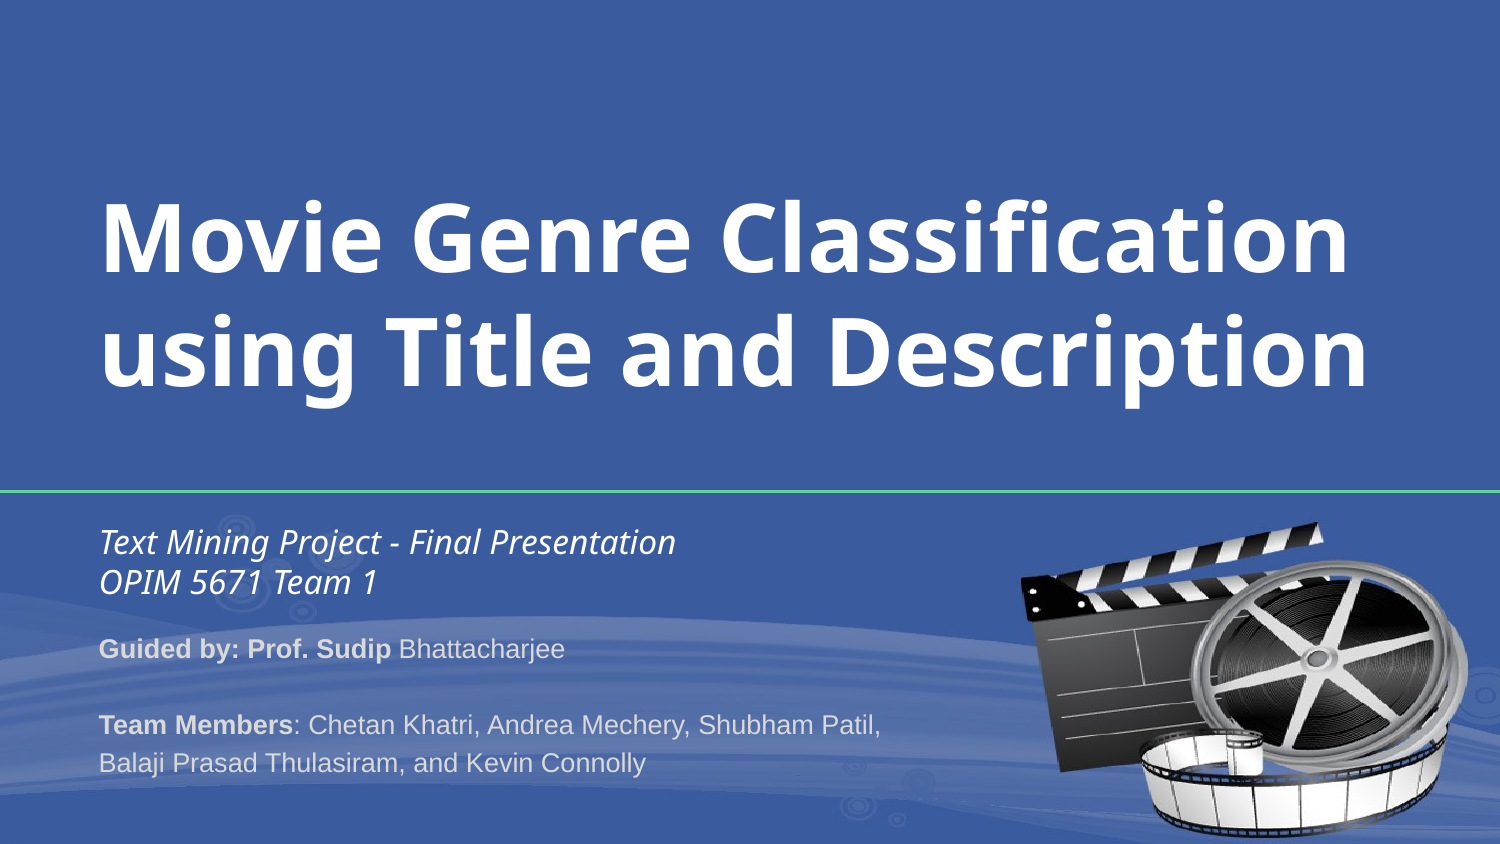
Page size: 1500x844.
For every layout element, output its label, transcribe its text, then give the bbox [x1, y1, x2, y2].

picture [0, 0, 1500, 490]
picture [0, 493, 1500, 844]
text_box Team Members: Chetan Khatri, Andrea Mechery, Shubham Patil, Balaji Prasad Thulasiram, and Kevin Connolly [83, 687, 1354, 793]
title Movie Genre Classification using Title and Description [83, 161, 1417, 422]
text_box Guided by: Prof. Sudip Bhattacharjee [83, 616, 1200, 682]
subtitle Text Mining Project - Final Presentation OPIM 5671 Team 1 [83, 505, 1417, 617]
